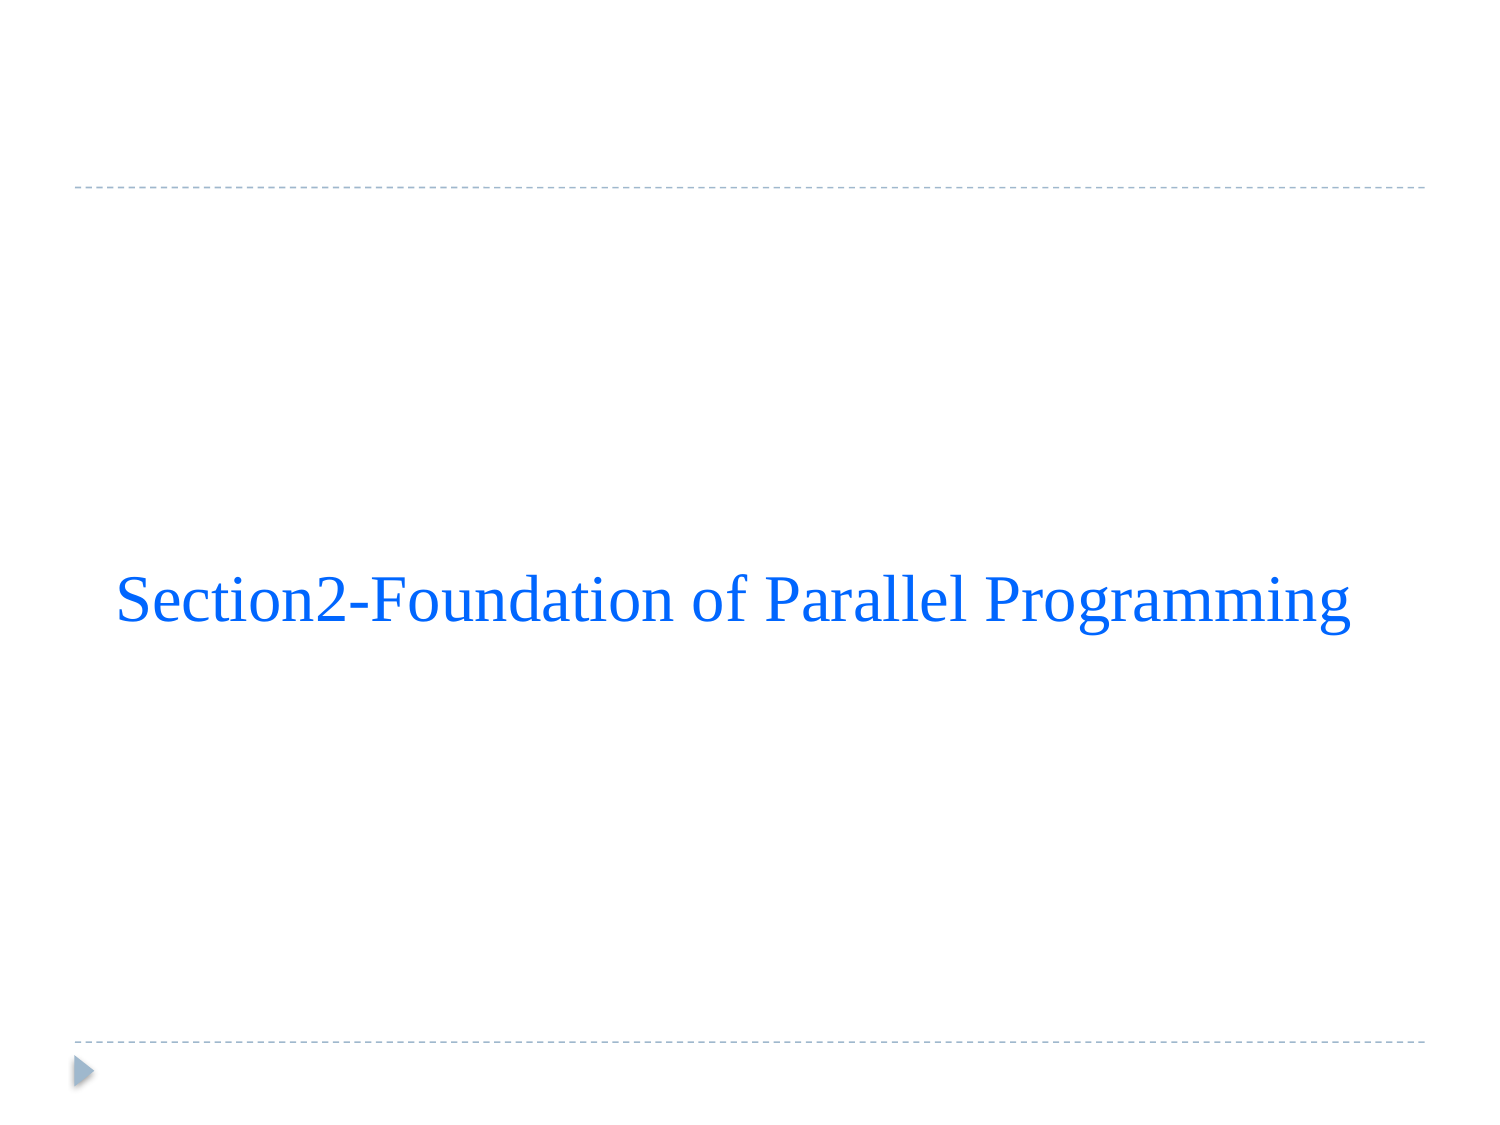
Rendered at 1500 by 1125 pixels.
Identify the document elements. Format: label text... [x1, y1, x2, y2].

title Section2-Foundation of Parallel Programming [100, 425, 1500, 643]
